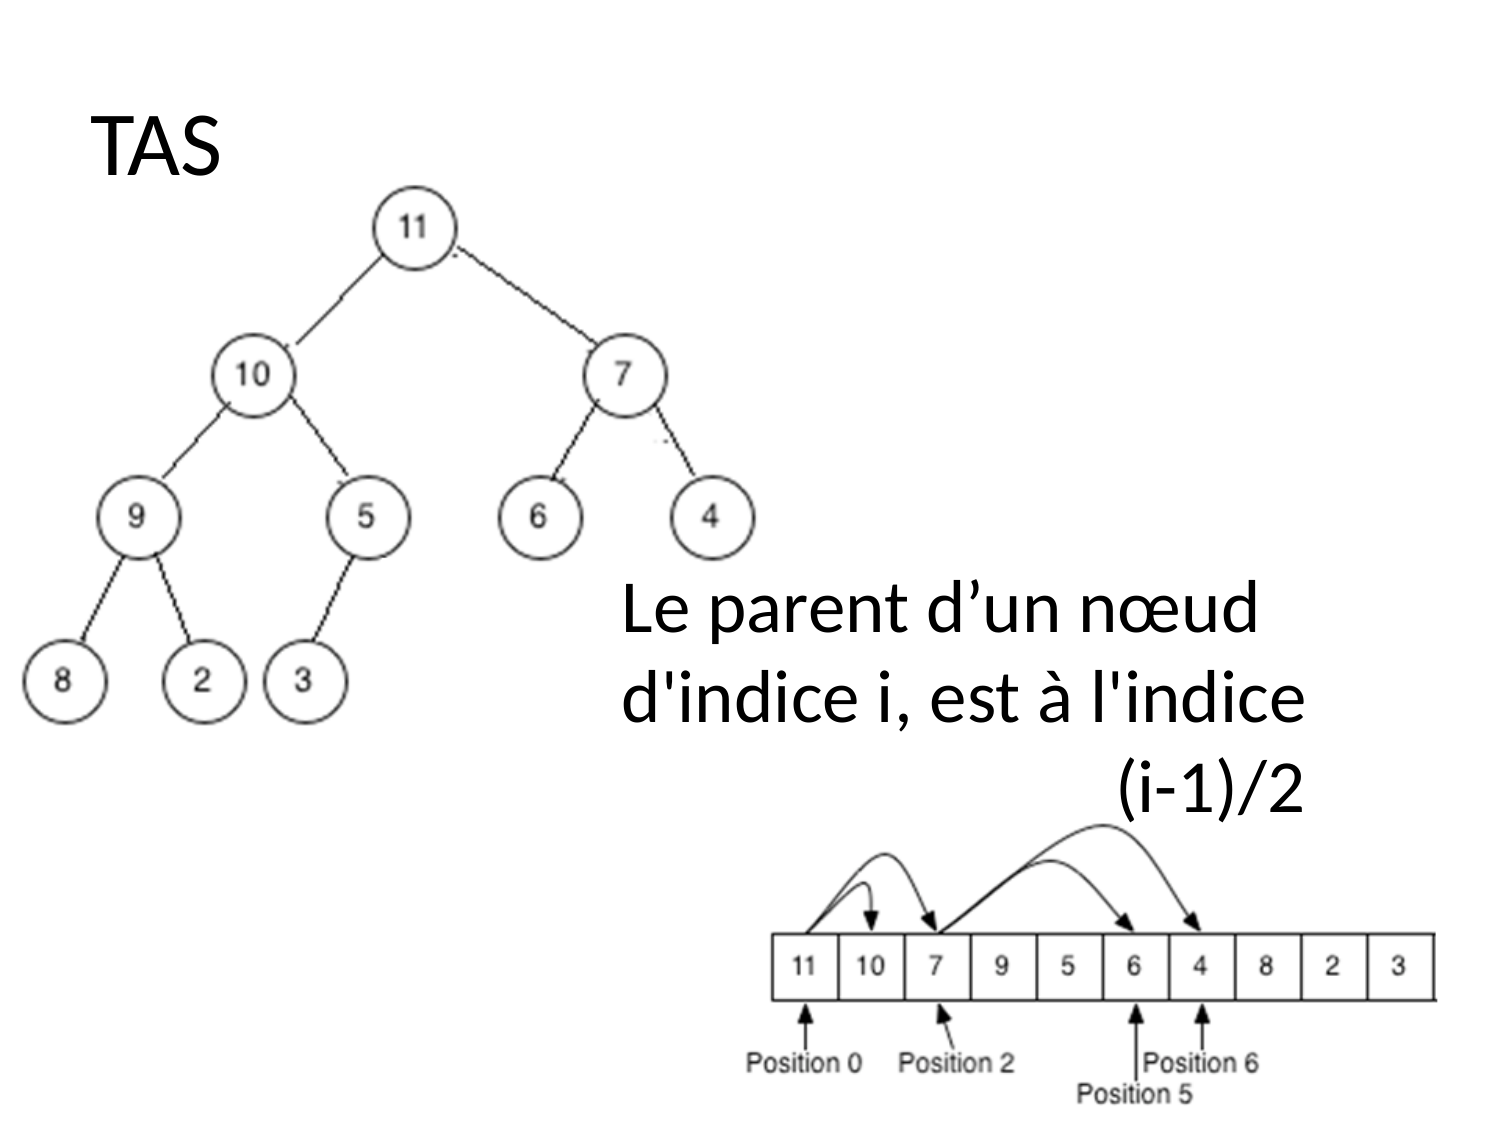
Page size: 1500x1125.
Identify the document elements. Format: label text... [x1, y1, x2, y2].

title TAS [75, 45, 1425, 233]
picture [726, 813, 1450, 1120]
text_box Le parent d’un nœud d'indice i, est à l'indice (i-1)/2 [607, 550, 1500, 836]
picture [4, 184, 767, 749]
